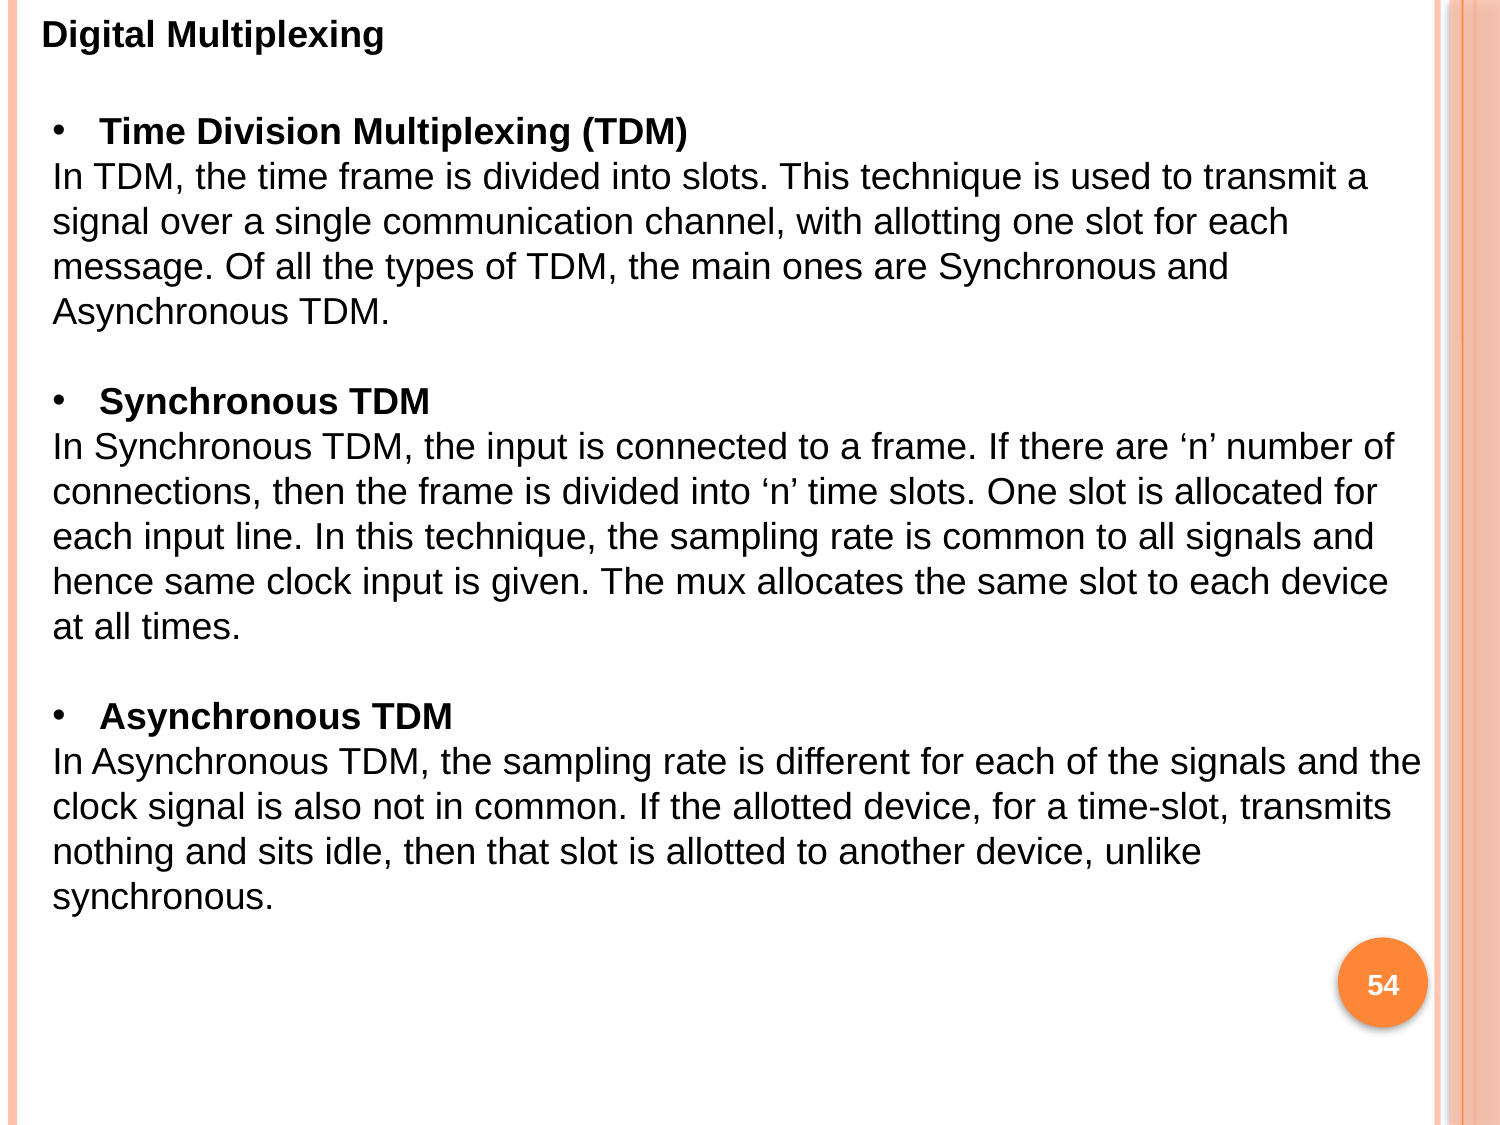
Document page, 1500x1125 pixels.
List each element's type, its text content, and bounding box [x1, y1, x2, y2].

text_box Time Division Multiplexing (TDM) In TDM, the time frame is divided into slots. This technique is used to transmit a signal over a single communication channel, with allotting one slot for each message. Of all the types of TDM, the main ones are Synchronous and Asynchronous TDM. Synchronous TDM In Synchronous TDM, the input is connected to a frame. If there are ‘n’ number of connections, then the frame is divided into ‘n’ time slots. One slot is allocated for each input line. In this technique, the sampling rate is common to all signals and hence same clock input is given. The mux allocates the same slot to each device at all times. Asynchronous TDM In Asynchronous TDM, the sampling rate is different for each of the signals and the clock signal is also not in common. If the allotted device, for a time-slot, transmits nothing and sits idle, then that slot is allotted to another device, unlike synchronous. [37, 99, 1438, 925]
text_box Digital Multiplexing [26, 2, 401, 63]
slide_number 54 [1333, 940, 1434, 1027]
